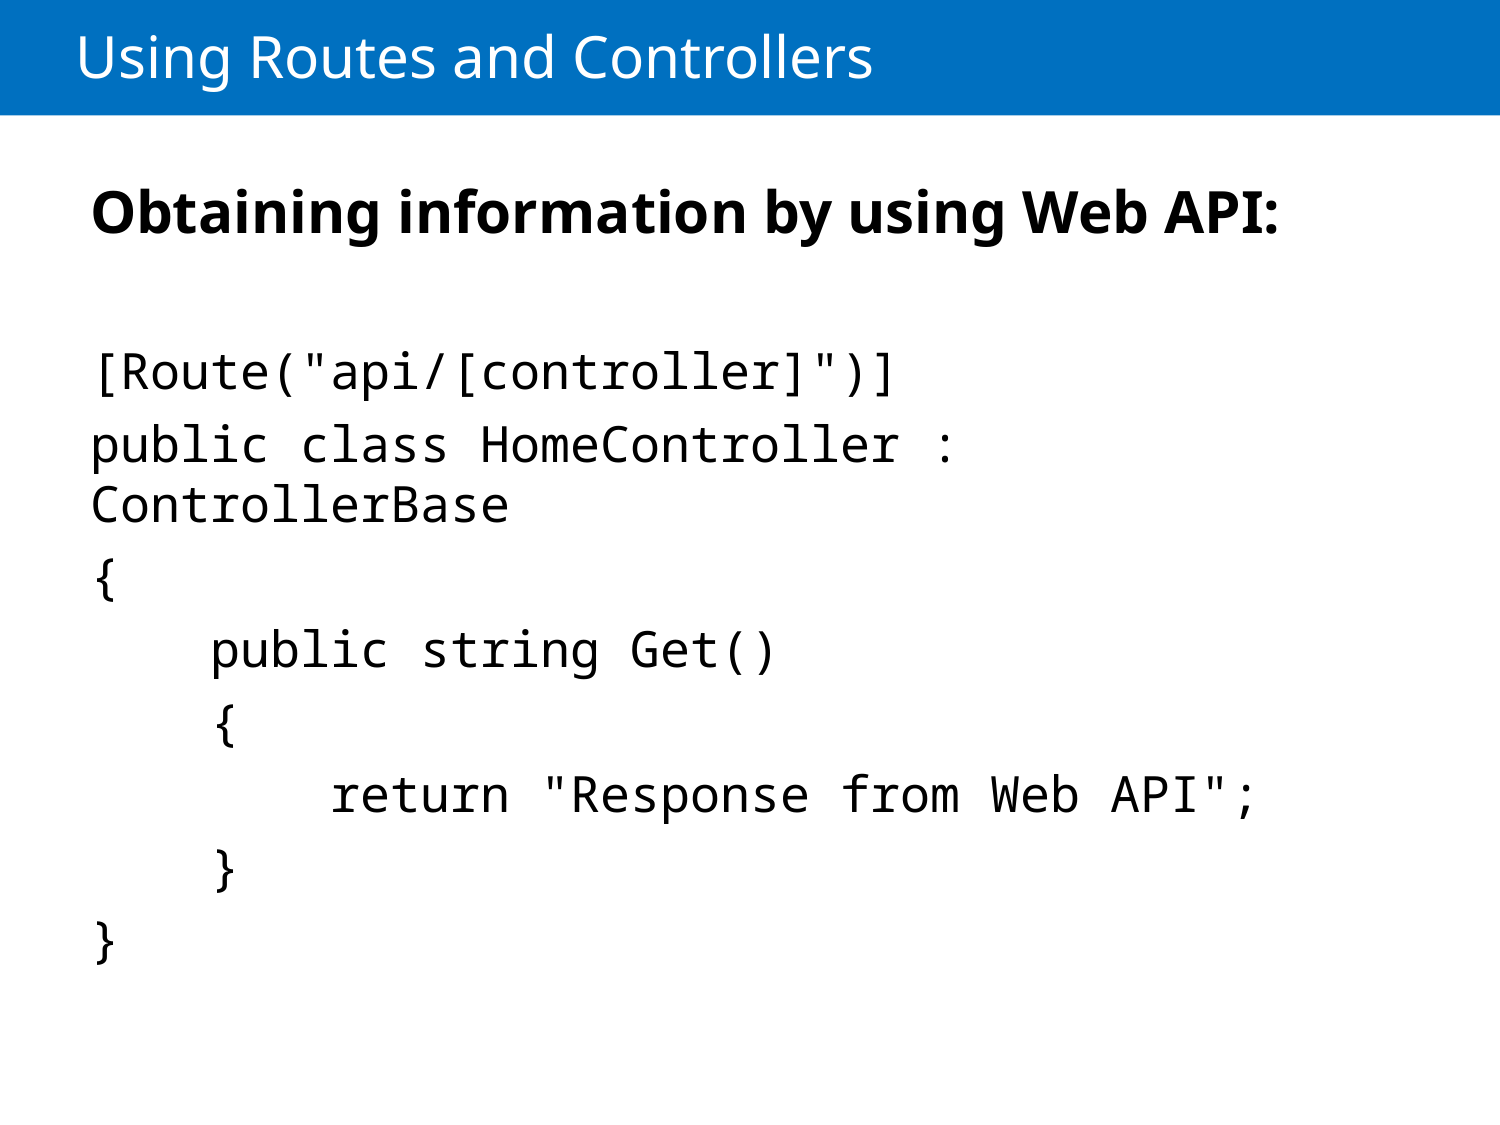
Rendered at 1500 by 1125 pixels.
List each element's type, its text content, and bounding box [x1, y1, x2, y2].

title Using Routes and Controllers [75, 0, 1351, 122]
text_box Obtaining information by using Web API: [Route("api/[controller]")] public class HomeController : ControllerBase { public string Get() { return "Response from Web API"; } } [75, 167, 1408, 1012]
